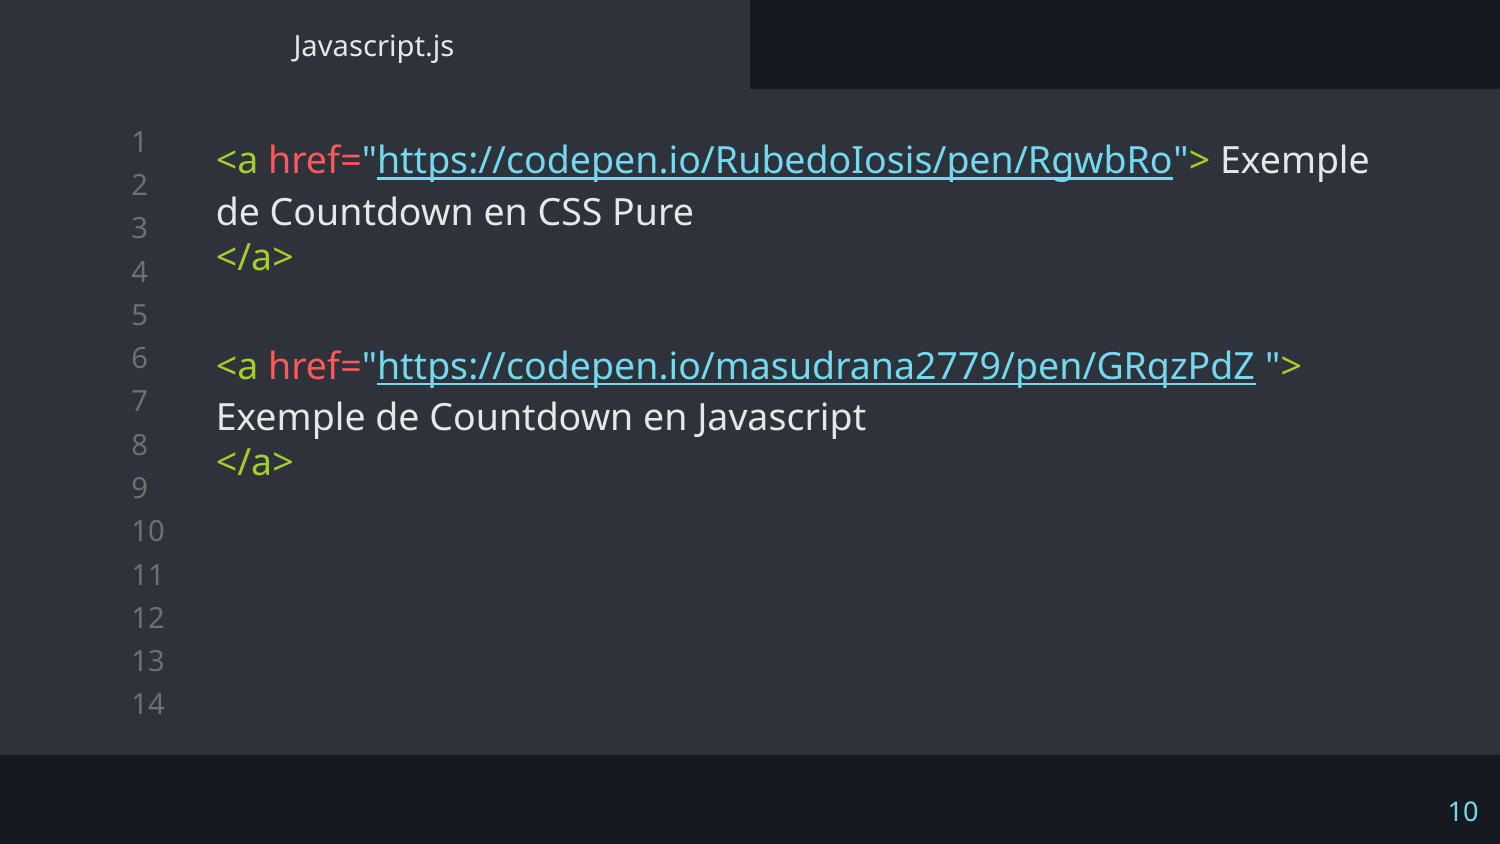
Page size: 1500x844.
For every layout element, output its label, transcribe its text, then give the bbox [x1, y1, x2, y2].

title <a href="https://codepen.io/masudrana2779/pen/GRqzPdZ "> Exemple de Countdown en Javascript </a> [200, 333, 1395, 540]
title <a href="https://codepen.io/RubedoIosis/pen/RgwbRo"> Exemple de Countdown en CSS Pure </a> [200, 127, 1395, 333]
subtitle Javascript.js [0, 15, 749, 74]
slide_number ‹#› [1403, 779, 1494, 844]
